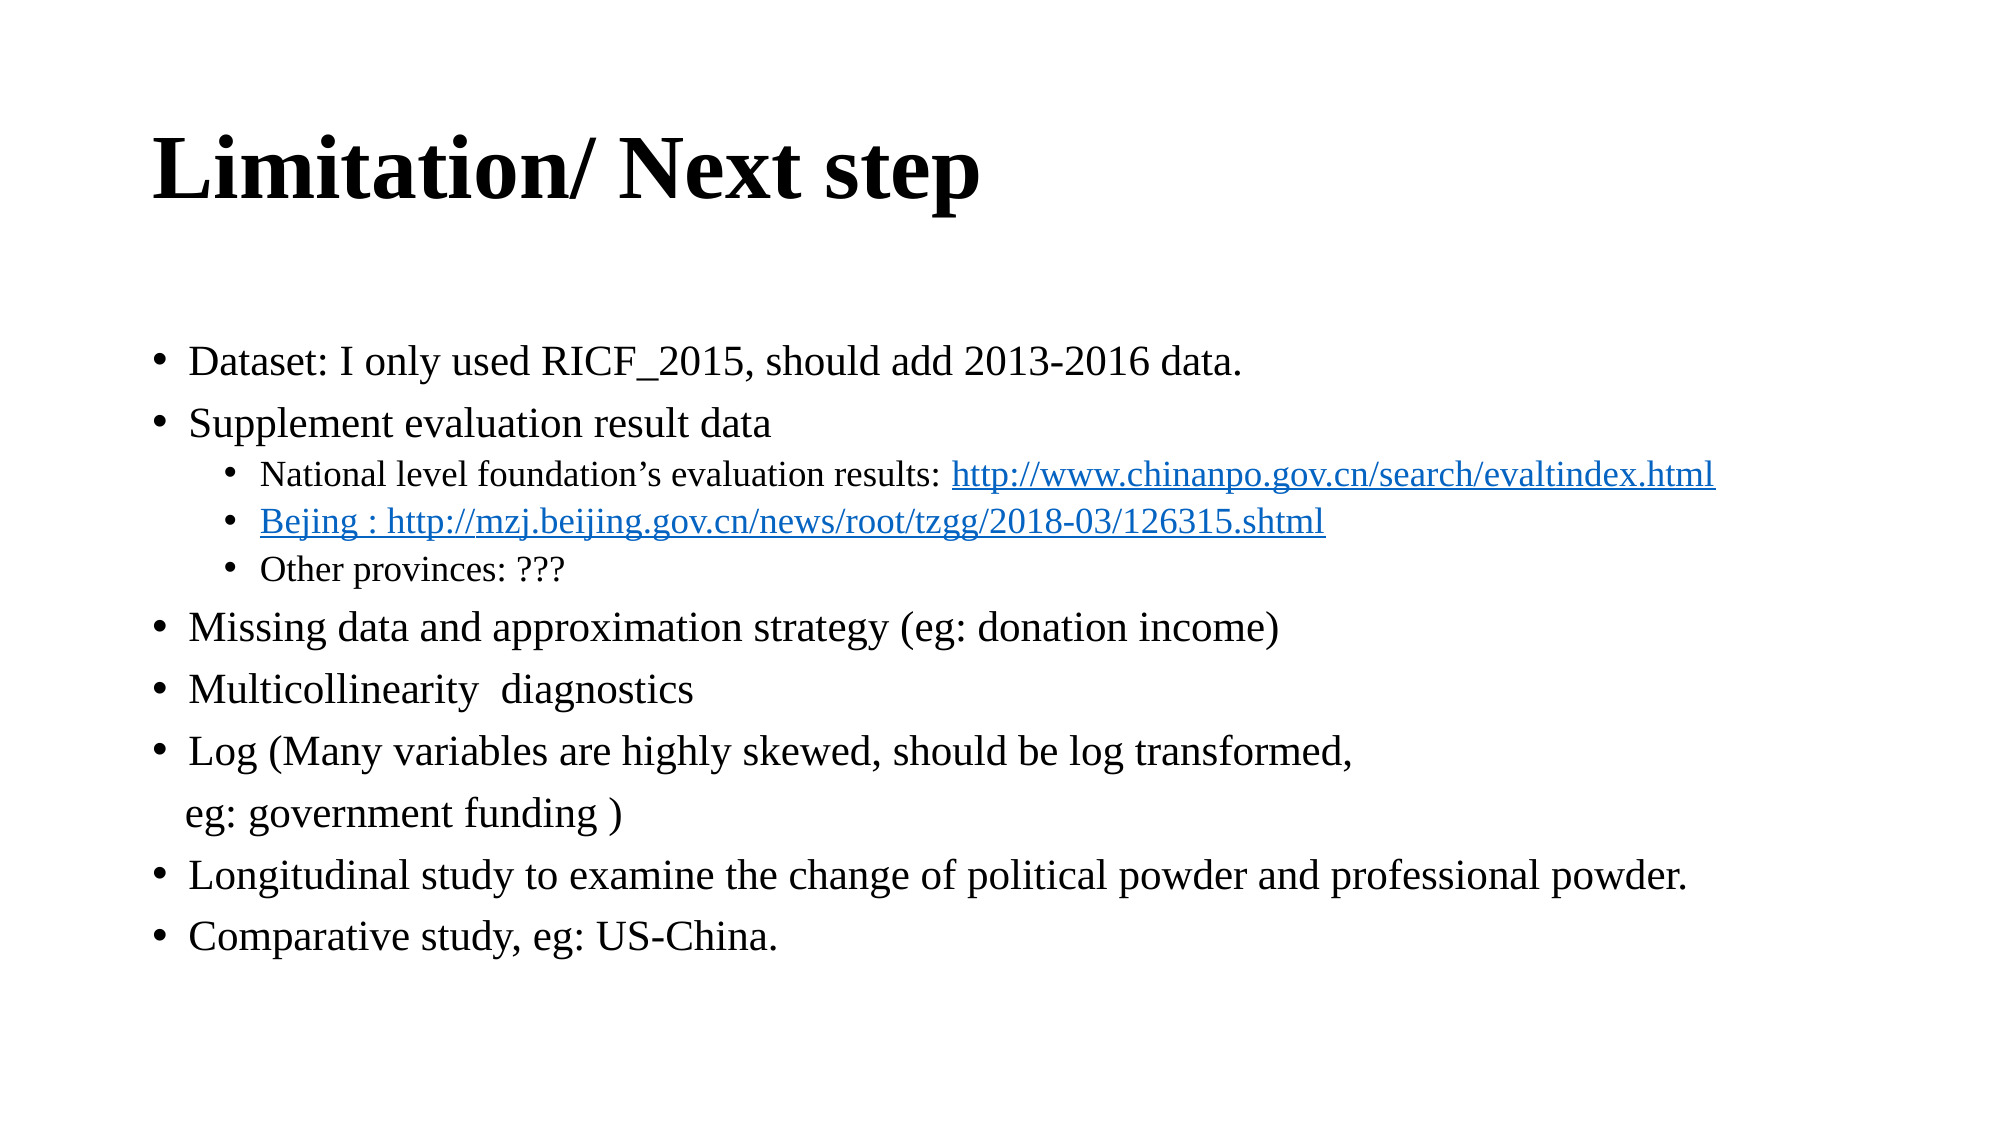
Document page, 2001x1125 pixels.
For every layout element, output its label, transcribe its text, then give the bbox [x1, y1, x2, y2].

list Dataset: I only used RICF_2015, should add 2013-2016 data. Supplement evaluation result data National level foundation’s evaluation results: http://www.chinanpo.gov.cn/search/evaltindex.html Bejing : http://mzj.beijing.gov.cn/news/root/tzgg/2018-03/126315.shtml Other provinces: ??? Missing data and approximation strategy (eg: donation income) Multicollinearity diagnostics Log (Many variables are highly skewed, should be log transformed, eg: government funding ) Longitudinal study to examine the change of political powder and professional powder. Comparative study, eg: US-China. [137, 263, 1863, 978]
title Limitation/ Next step [137, 59, 1863, 263]
